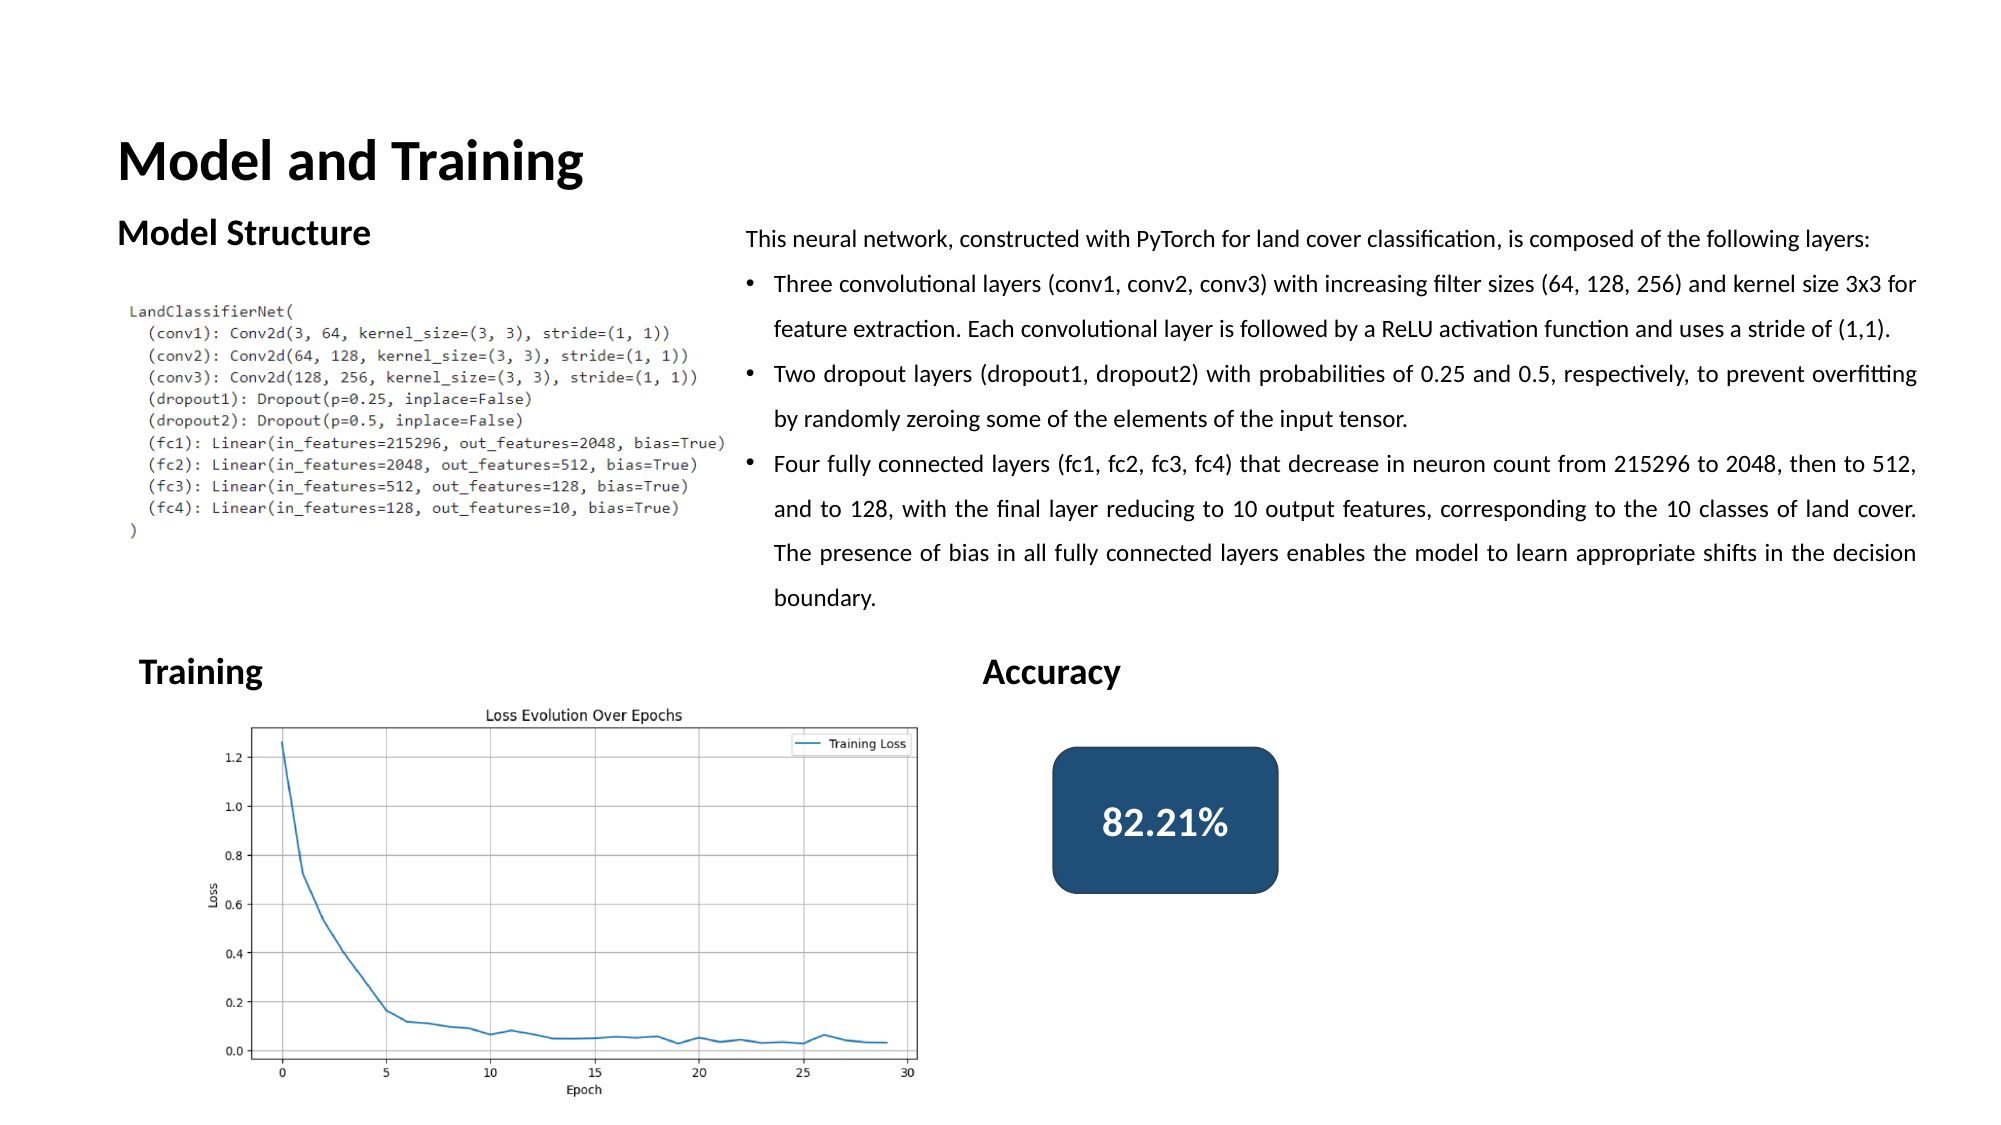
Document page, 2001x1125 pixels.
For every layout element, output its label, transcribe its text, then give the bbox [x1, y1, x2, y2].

text_box Training [124, 639, 384, 700]
text_box This neural network, constructed with PyTorch for land cover classification, is composed of the following layers: Three convolutional layers (conv1, conv2, conv3) with increasing filter sizes (64, 128, 256) and kernel size 3x3 for feature extraction. Each convolutional layer is followed by a ReLU activation function and uses a stride of (1,1). Two dropout layers (dropout1, dropout2) with probabilities of 0.25 and 0.5, respectively, to prevent overfitting by randomly zeroing some of the elements of the input tensor. Four fully connected layers (fc1, fc2, fc3, fc4) that decrease in neuron count from 215296 to 2048, then to 512, and to 128, with the final layer reducing to 10 output features, corresponding to the 10 classes of land cover. The presence of bias in all fully connected layers enables the model to learn appropriate shifts in the decision boundary. [731, 200, 1935, 620]
picture [112, 294, 732, 553]
picture [199, 699, 947, 1102]
text_box Accuracy [967, 639, 1485, 700]
text_box Model and Training [102, 114, 742, 200]
text_box Model Structure [102, 200, 620, 261]
text_box 82.21% [1052, 746, 1279, 894]
